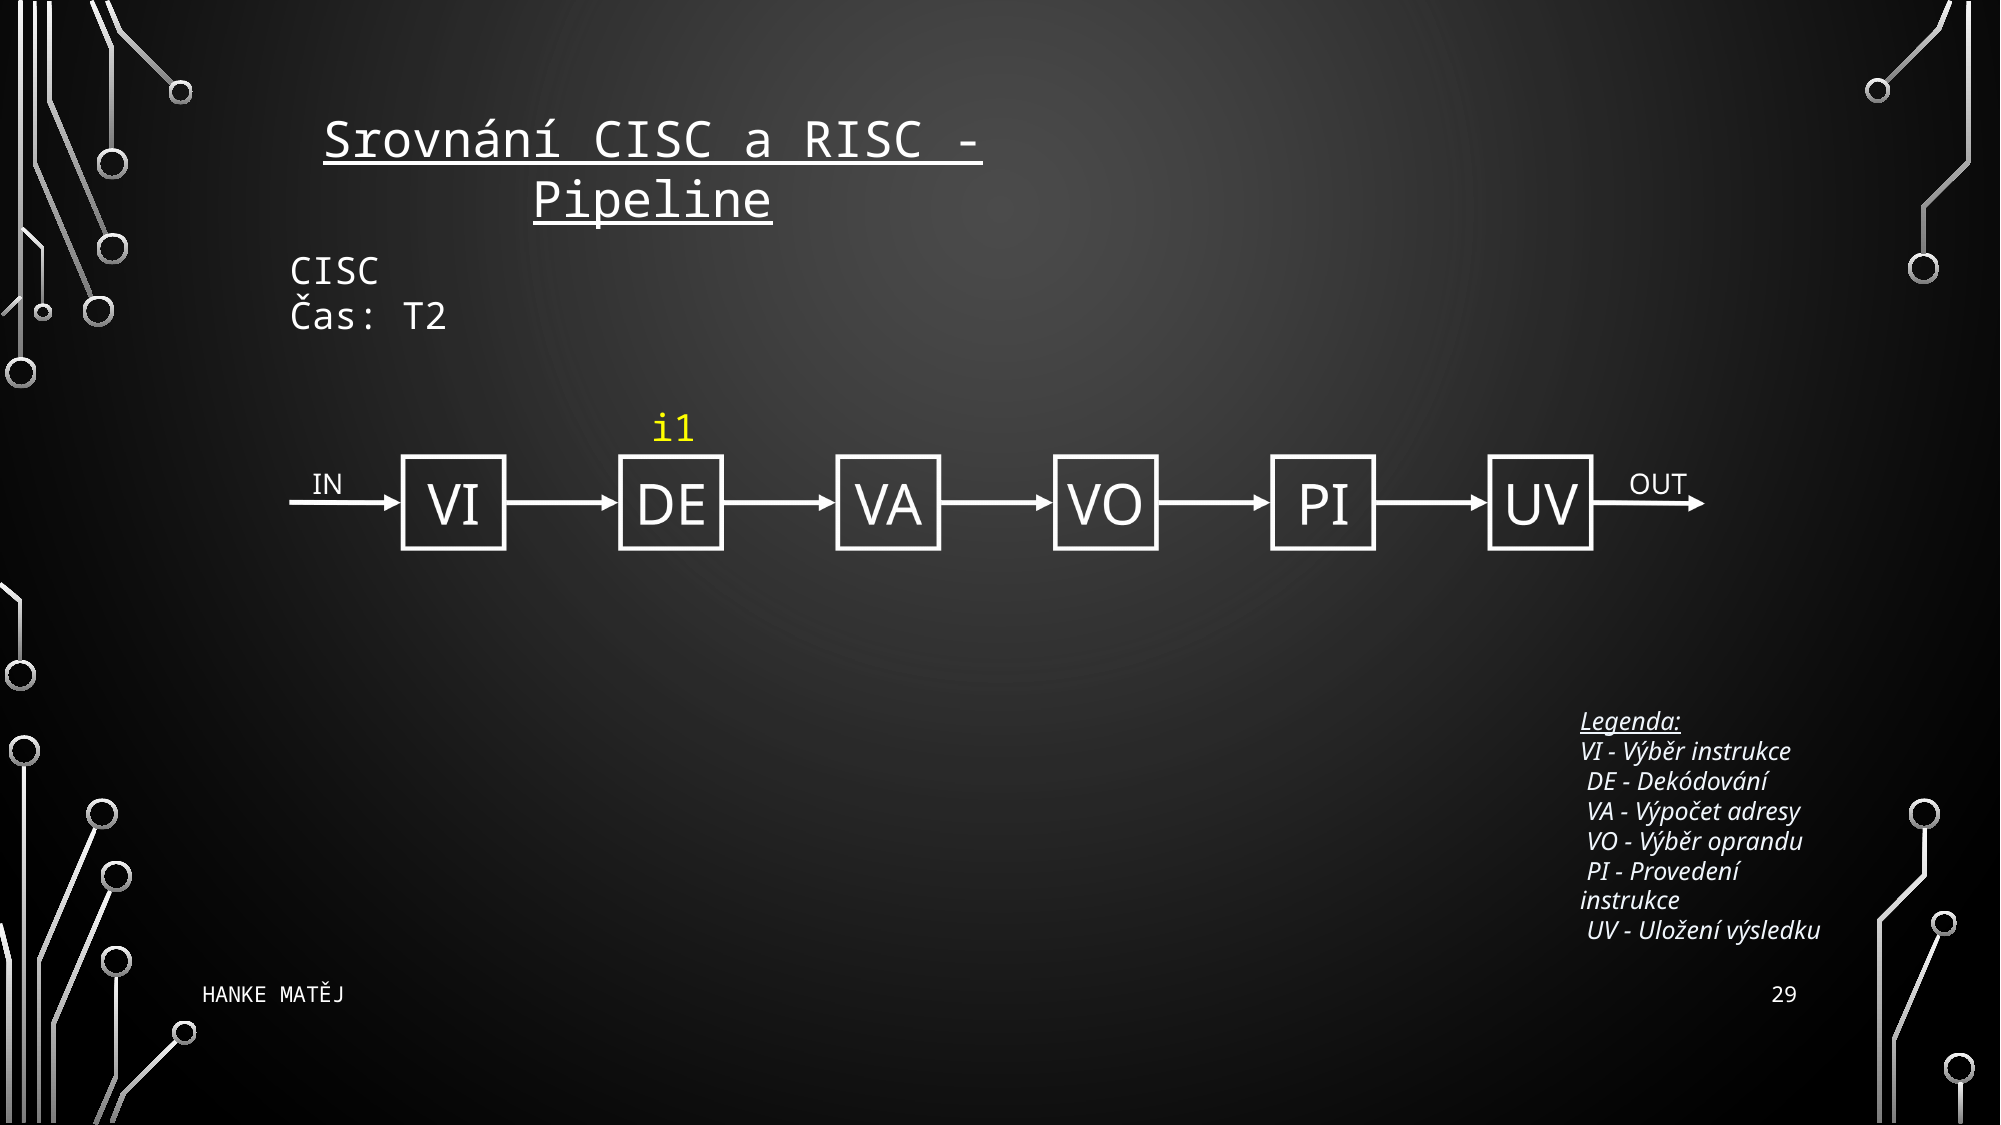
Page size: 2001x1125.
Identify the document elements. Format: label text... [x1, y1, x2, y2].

footer Hanke Matěj [187, 965, 1211, 1025]
text_box Srovnání CISC a RISC - Pipeline [202, 99, 1103, 235]
text_box CISC Čas: T2 [274, 239, 495, 345]
slide_number 29 [1685, 965, 1813, 1025]
text_box i1 [622, 396, 725, 426]
text_box Legenda: VI - Výběr instrukce DE - Dekódování VA - Výpočet adresy VO - Výběr oprandu PI - Provedení instrukce UV - Uložení výsledku [1565, 705, 1839, 953]
picture [274, 426, 1726, 563]
